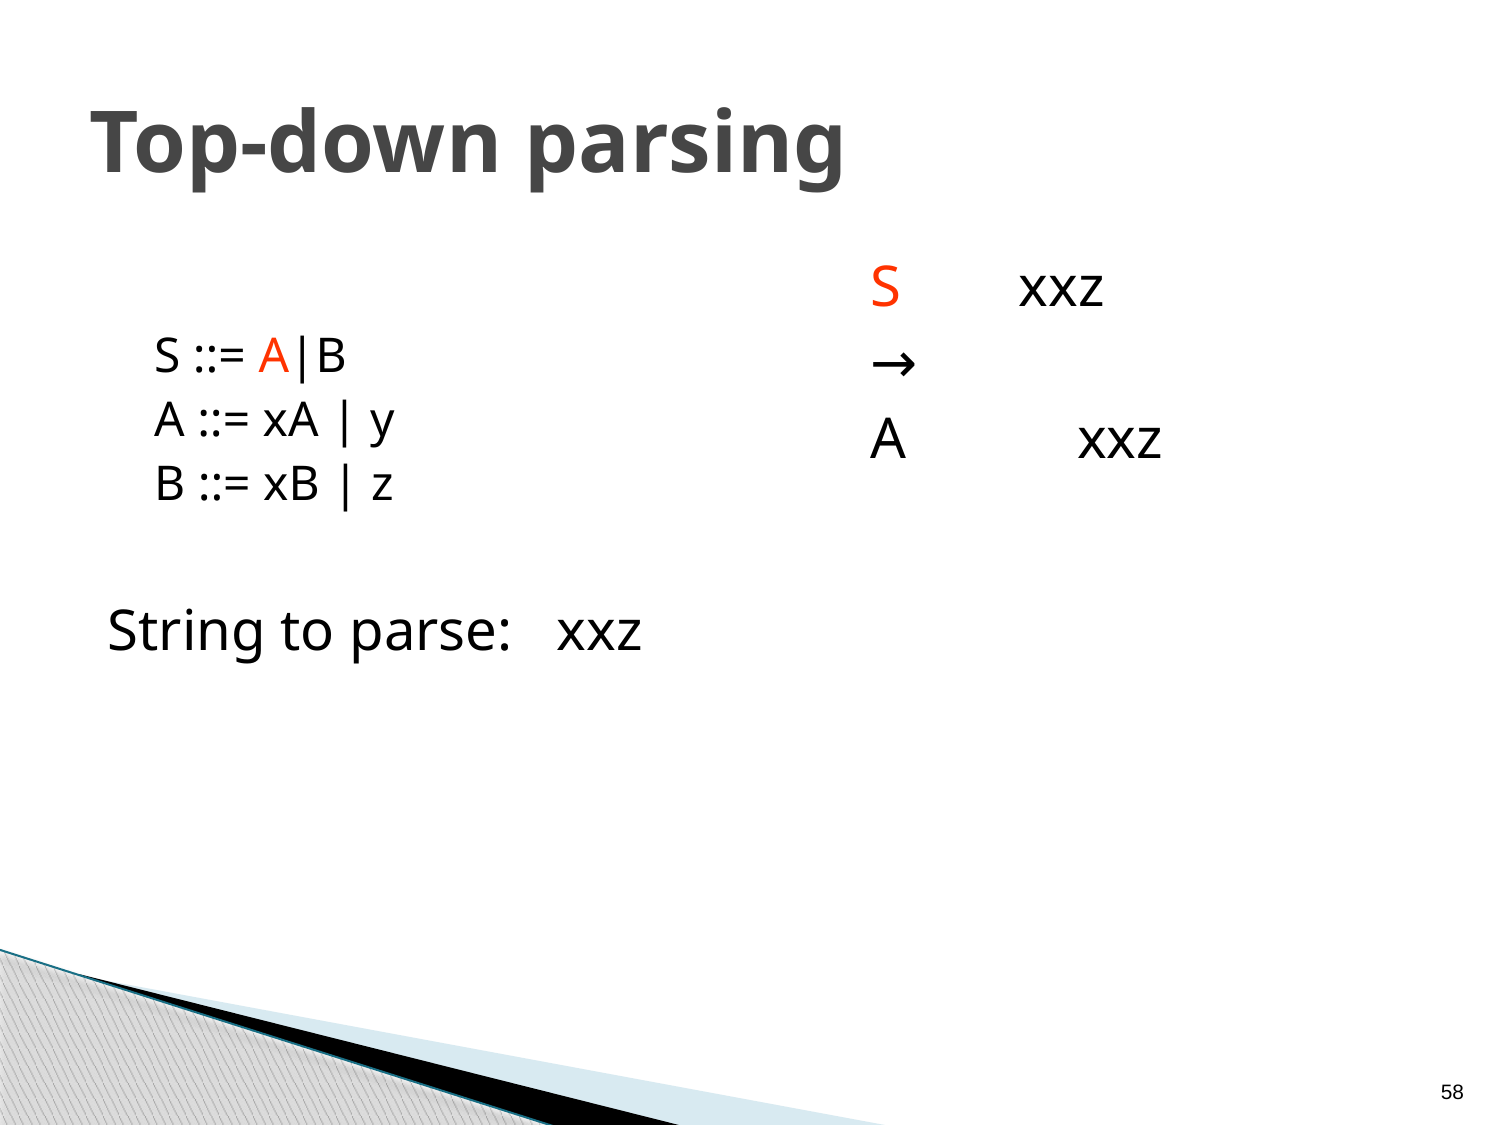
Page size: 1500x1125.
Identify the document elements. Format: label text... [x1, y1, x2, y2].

list S xxz → A xxz [837, 242, 1500, 986]
slide_number 58 [1418, 1051, 1479, 1112]
list S ::= A|B A ::= xA | y B ::= xB | z String to parse: xxz [75, 243, 837, 986]
title Top-down parsing [75, 45, 1425, 233]
